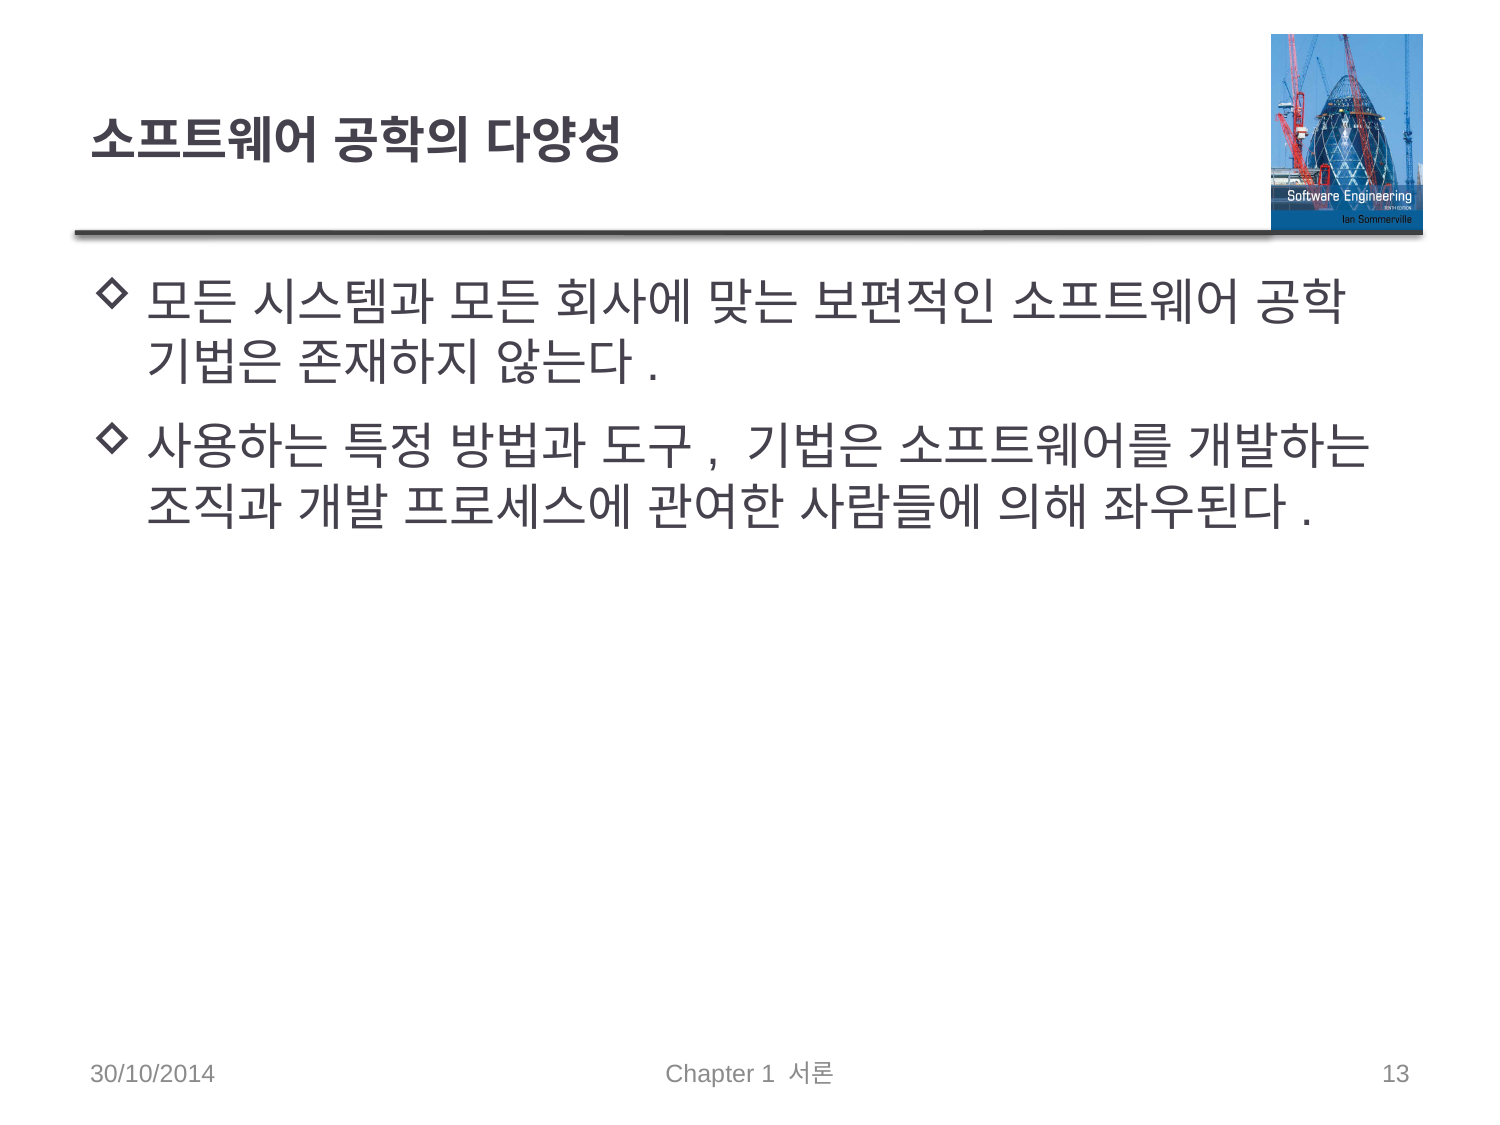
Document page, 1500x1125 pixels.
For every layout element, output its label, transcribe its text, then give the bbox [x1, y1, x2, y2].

slide_number 13 [1074, 1042, 1425, 1103]
title 소프트웨어 공학의 다양성 [74, 44, 1272, 233]
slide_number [75, 1042, 425, 1103]
list 모든 시스템과 모든 회사에 맞는 보편적인 소프트웨어 공학 기법은 존재하지 않는다. 사용하는 특정 방법과 도구, 기법은 소프트웨어를 개발하는 조직과 개발 프로세스에 관여한 사람들에 의해 좌우된다. [75, 262, 1425, 1005]
picture [1271, 34, 1423, 230]
footer Chapter 1 서론 [512, 1042, 988, 1103]
